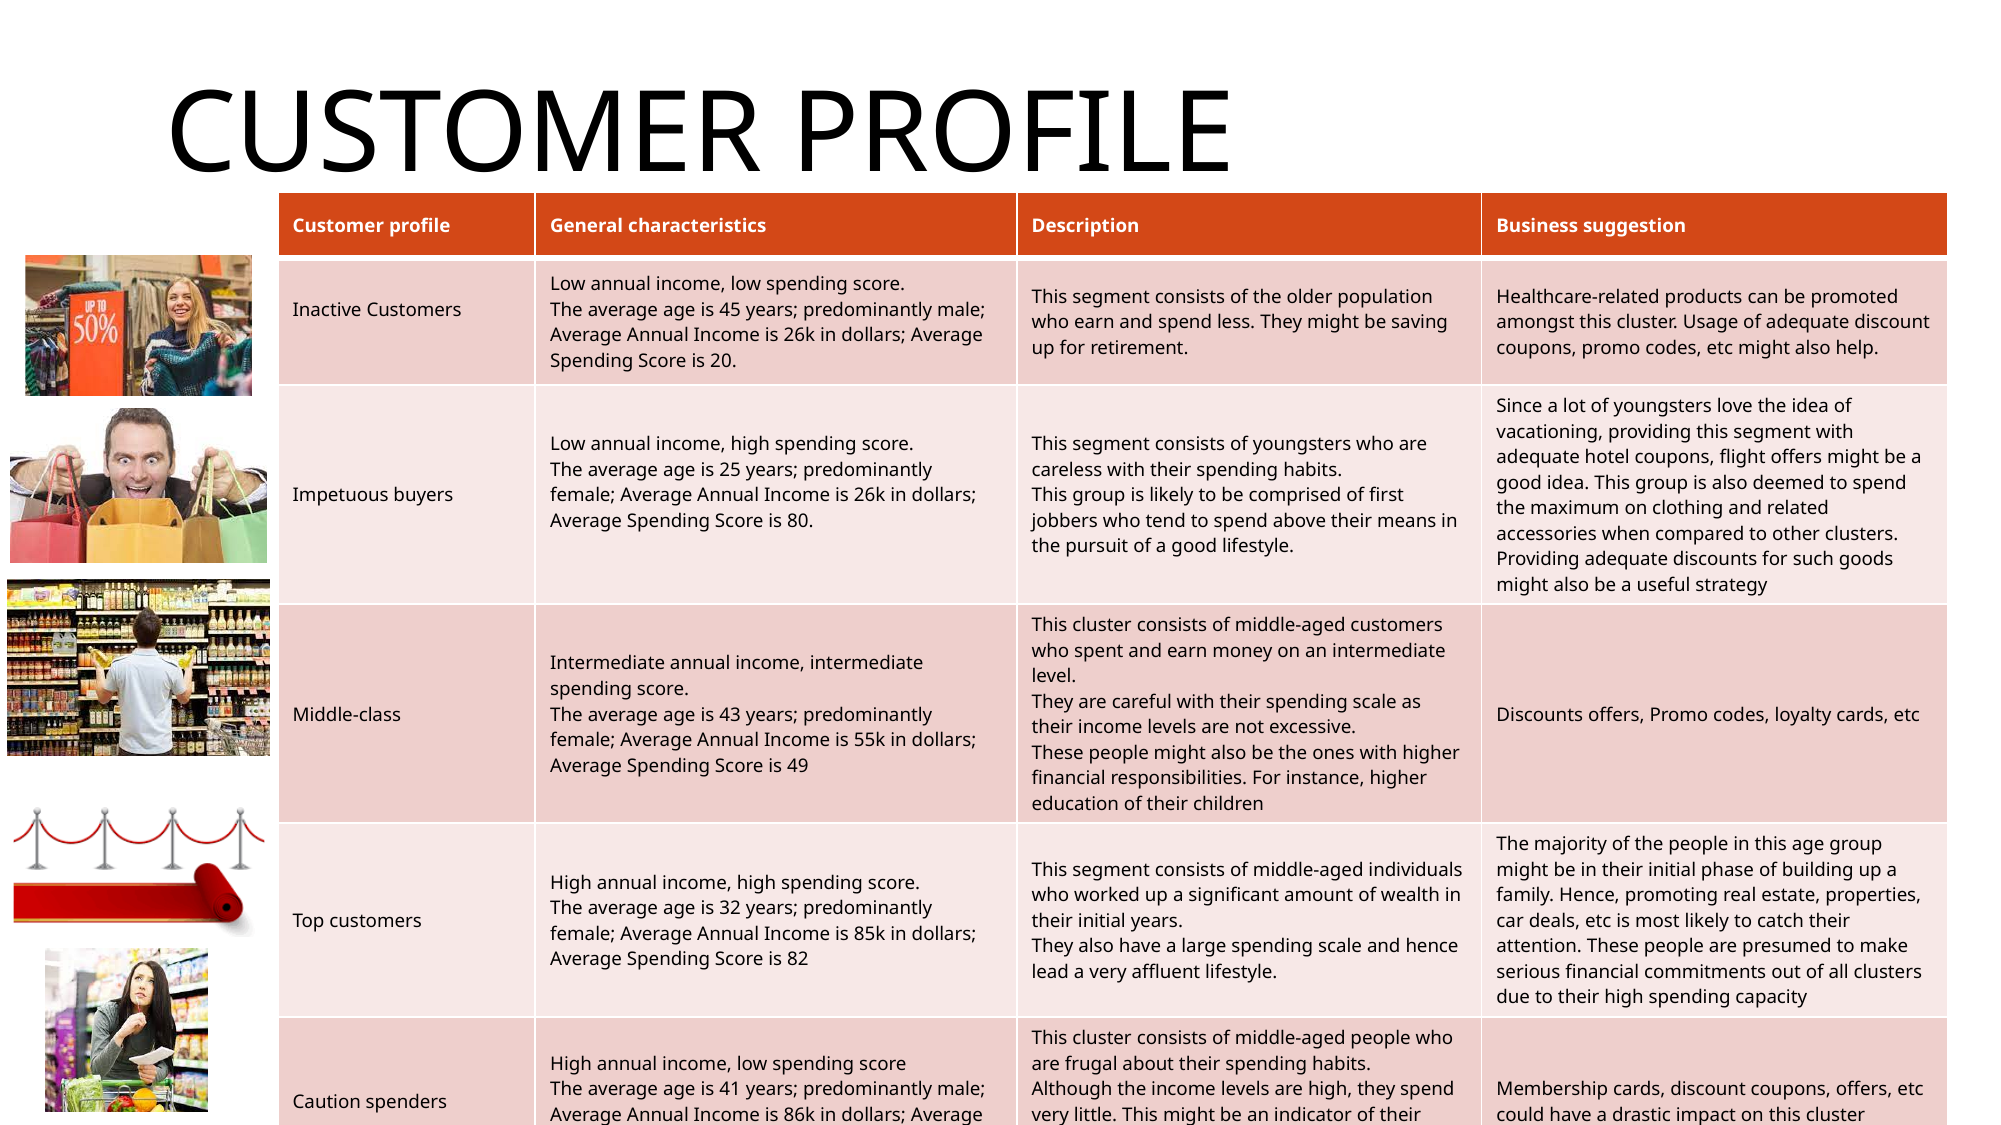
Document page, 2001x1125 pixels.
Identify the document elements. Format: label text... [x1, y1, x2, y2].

table_header Business suggestion [1482, 193, 1947, 255]
table_cell Caution spenders [279, 1018, 534, 1125]
picture [13, 779, 265, 937]
picture [7, 579, 270, 756]
table_cell Discounts offers, Promo codes, loyalty cards, etc [1482, 605, 1947, 822]
table_cell Healthcare-related products can be promoted amongst this cluster. Usage of adequate discount coupons, promo codes, etc might also help. [1482, 261, 1947, 384]
table_cell Intermediate annual income, intermediate spending score. The average age is 43 years; predominantly female; Average Annual Income is 55k in dollars; Average Spending Score is 49 [536, 605, 1016, 822]
table_cell This cluster consists of middle-aged customers who spent and earn money on an intermediate level. They are careful with their spending scale as their income levels are not excessive. These people might also be the ones with higher financial responsibilities. For instance, higher education of their children [1018, 605, 1481, 822]
table_cell This segment consists of youngsters who are careless with their spending habits. This group is likely to be comprised of first jobbers who tend to spend above their means in the pursuit of a good lifestyle. [1018, 386, 1481, 603]
table_cell This cluster consists of middle-aged people who are frugal about their spending habits. Although the income levels are high, they spend very little. This might be an indicator of their financial responsibilities. [1018, 1018, 1481, 1125]
picture [25, 255, 252, 396]
table_cell Impetuous buyers [279, 386, 534, 603]
picture [10, 408, 267, 563]
table_cell Top customers [279, 824, 534, 1016]
table_cell High annual income, high spending score. The average age is 32 years; predominantly female; Average Annual Income is 85k in dollars; Average Spending Score is 82 [536, 824, 1016, 1016]
title Customer profile [150, 26, 1850, 243]
table_cell Since a lot of youngsters love the idea of vacationing, providing this segment with adequate hotel coupons, flight offers might be a good idea. This group is also deemed to spend the maximum on clothing and related accessories when compared to other clusters. Providing adequate discounts for such goods might also be a useful strategy [1482, 386, 1947, 603]
table_cell Low annual income, high spending score. The average age is 25 years; predominantly female; Average Annual Income is 26k in dollars; Average Spending Score is 80. [536, 386, 1016, 603]
table_cell Inactive Customers [279, 261, 534, 384]
table_cell Membership cards, discount coupons, offers, etc could have a drastic impact on this cluster [1482, 1018, 1947, 1125]
table_cell This segment consists of middle-aged individuals who worked up a significant amount of wealth in their initial years. They also have a large spending scale and hence lead a very affluent lifestyle. [1018, 824, 1481, 1016]
table_cell This segment consists of the older population who earn and spend less. They might be saving up for retirement. [1018, 261, 1481, 384]
table_cell Low annual income, low spending score. The average age is 45 years; predominantly male; Average Annual Income is 26k in dollars; Average Spending Score is 20. [536, 261, 1016, 384]
table_cell The majority of the people in this age group might be in their initial phase of building up a family. Hence, promoting real estate, properties, car deals, etc is most likely to catch their attention. These people are presumed to make serious financial commitments out of all clusters due to their high spending capacity [1482, 824, 1947, 1016]
table_cell High annual income, low spending score The average age is 41 years; predominantly male; Average Annual Income is 86k in dollars; Average Spending Score is 17 [536, 1018, 1016, 1125]
table_header General characteristics [536, 193, 1016, 255]
table_header Description [1018, 193, 1481, 255]
table_header Customer profile [279, 193, 534, 255]
table_cell Middle-class [279, 605, 534, 822]
picture [45, 948, 208, 1112]
